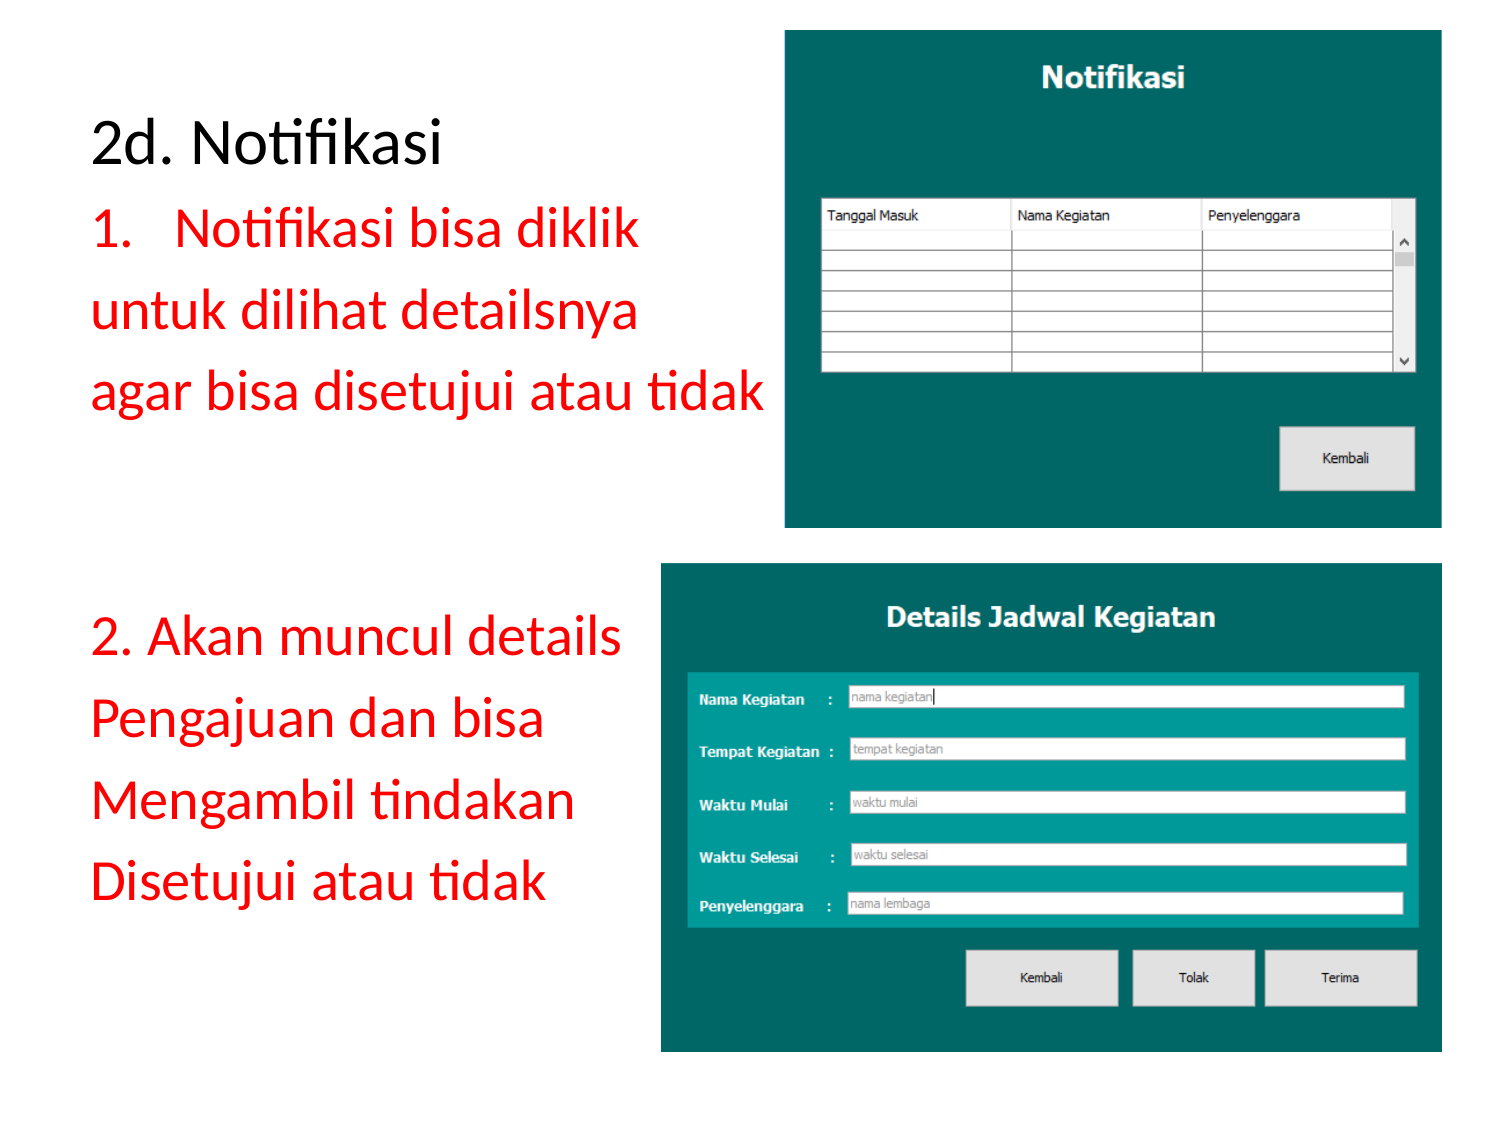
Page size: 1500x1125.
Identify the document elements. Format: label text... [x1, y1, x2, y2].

picture [784, 30, 1442, 528]
list 2d. Notifikasi Notifikasi bisa diklik untuk dilihat detailsnya agar bisa disetujui atau tidak 2. Akan muncul details Pengajuan dan bisa Mengambil tindakan Disetujui atau tidak [75, 90, 1425, 1005]
picture [660, 562, 1442, 1052]
